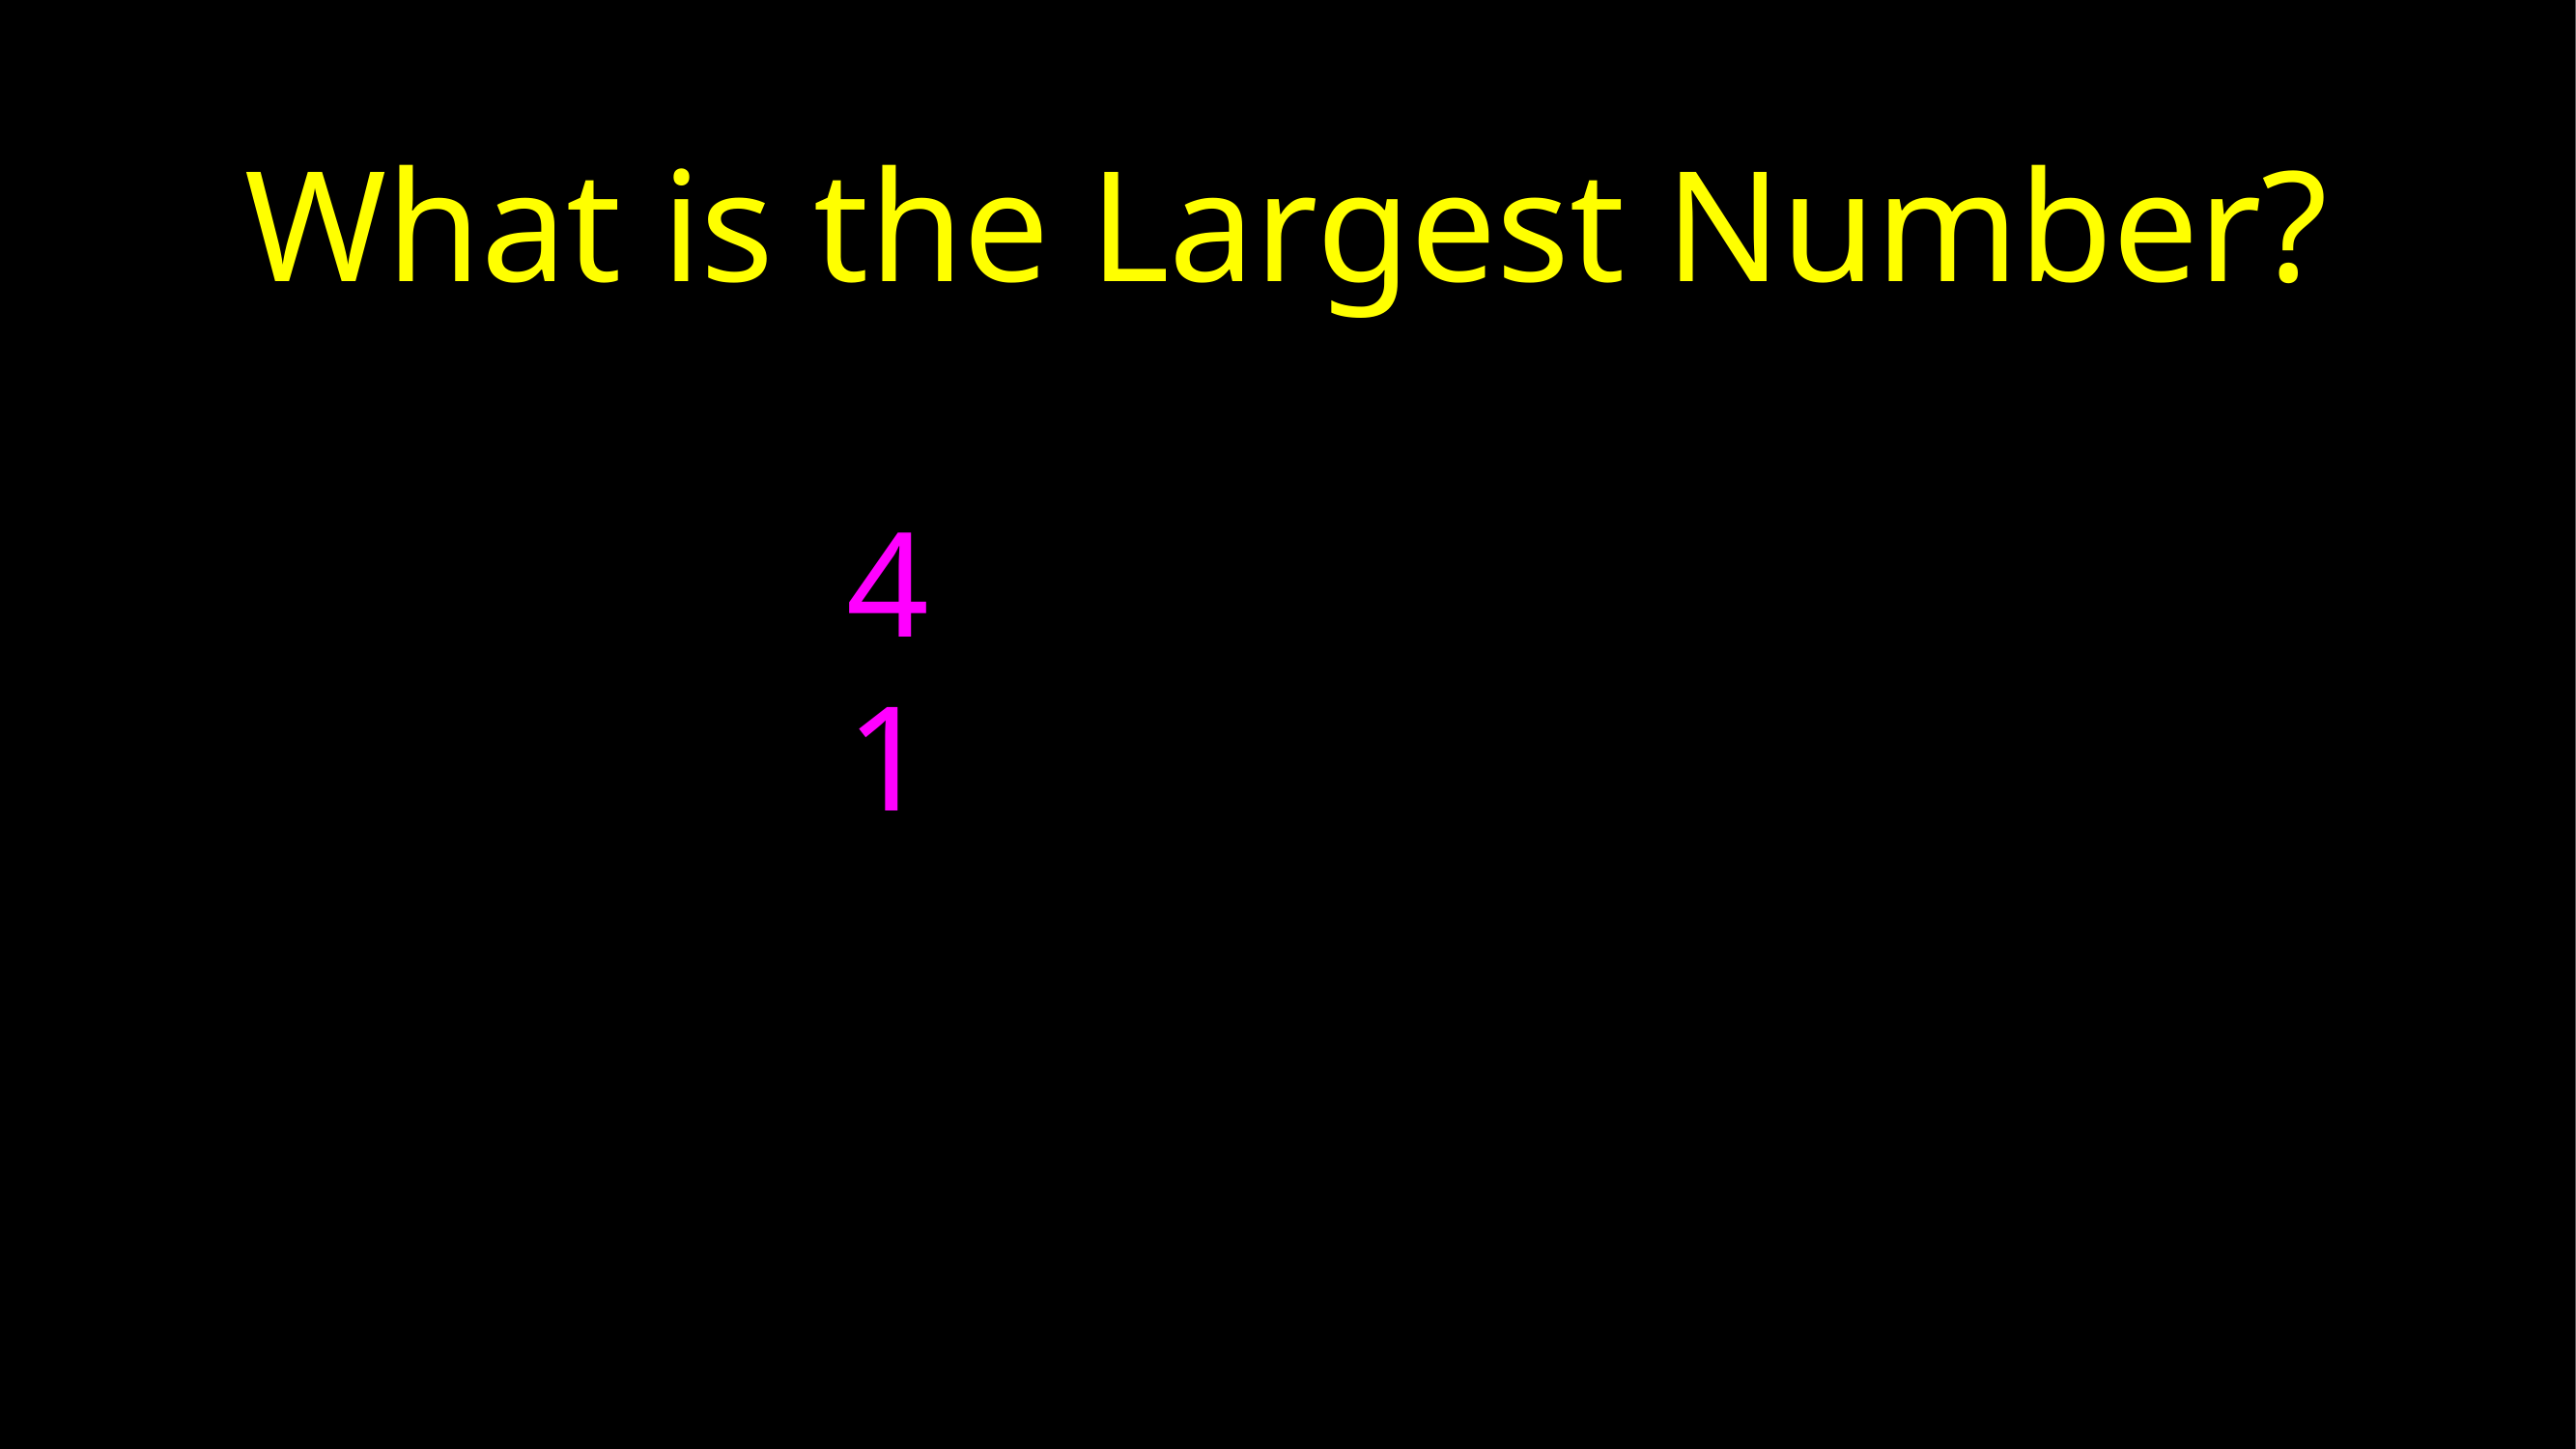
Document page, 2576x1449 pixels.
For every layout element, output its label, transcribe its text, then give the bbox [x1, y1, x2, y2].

text_box 41 [846, 572, 1006, 759]
title What is the Largest Number? [183, 38, 2391, 403]
